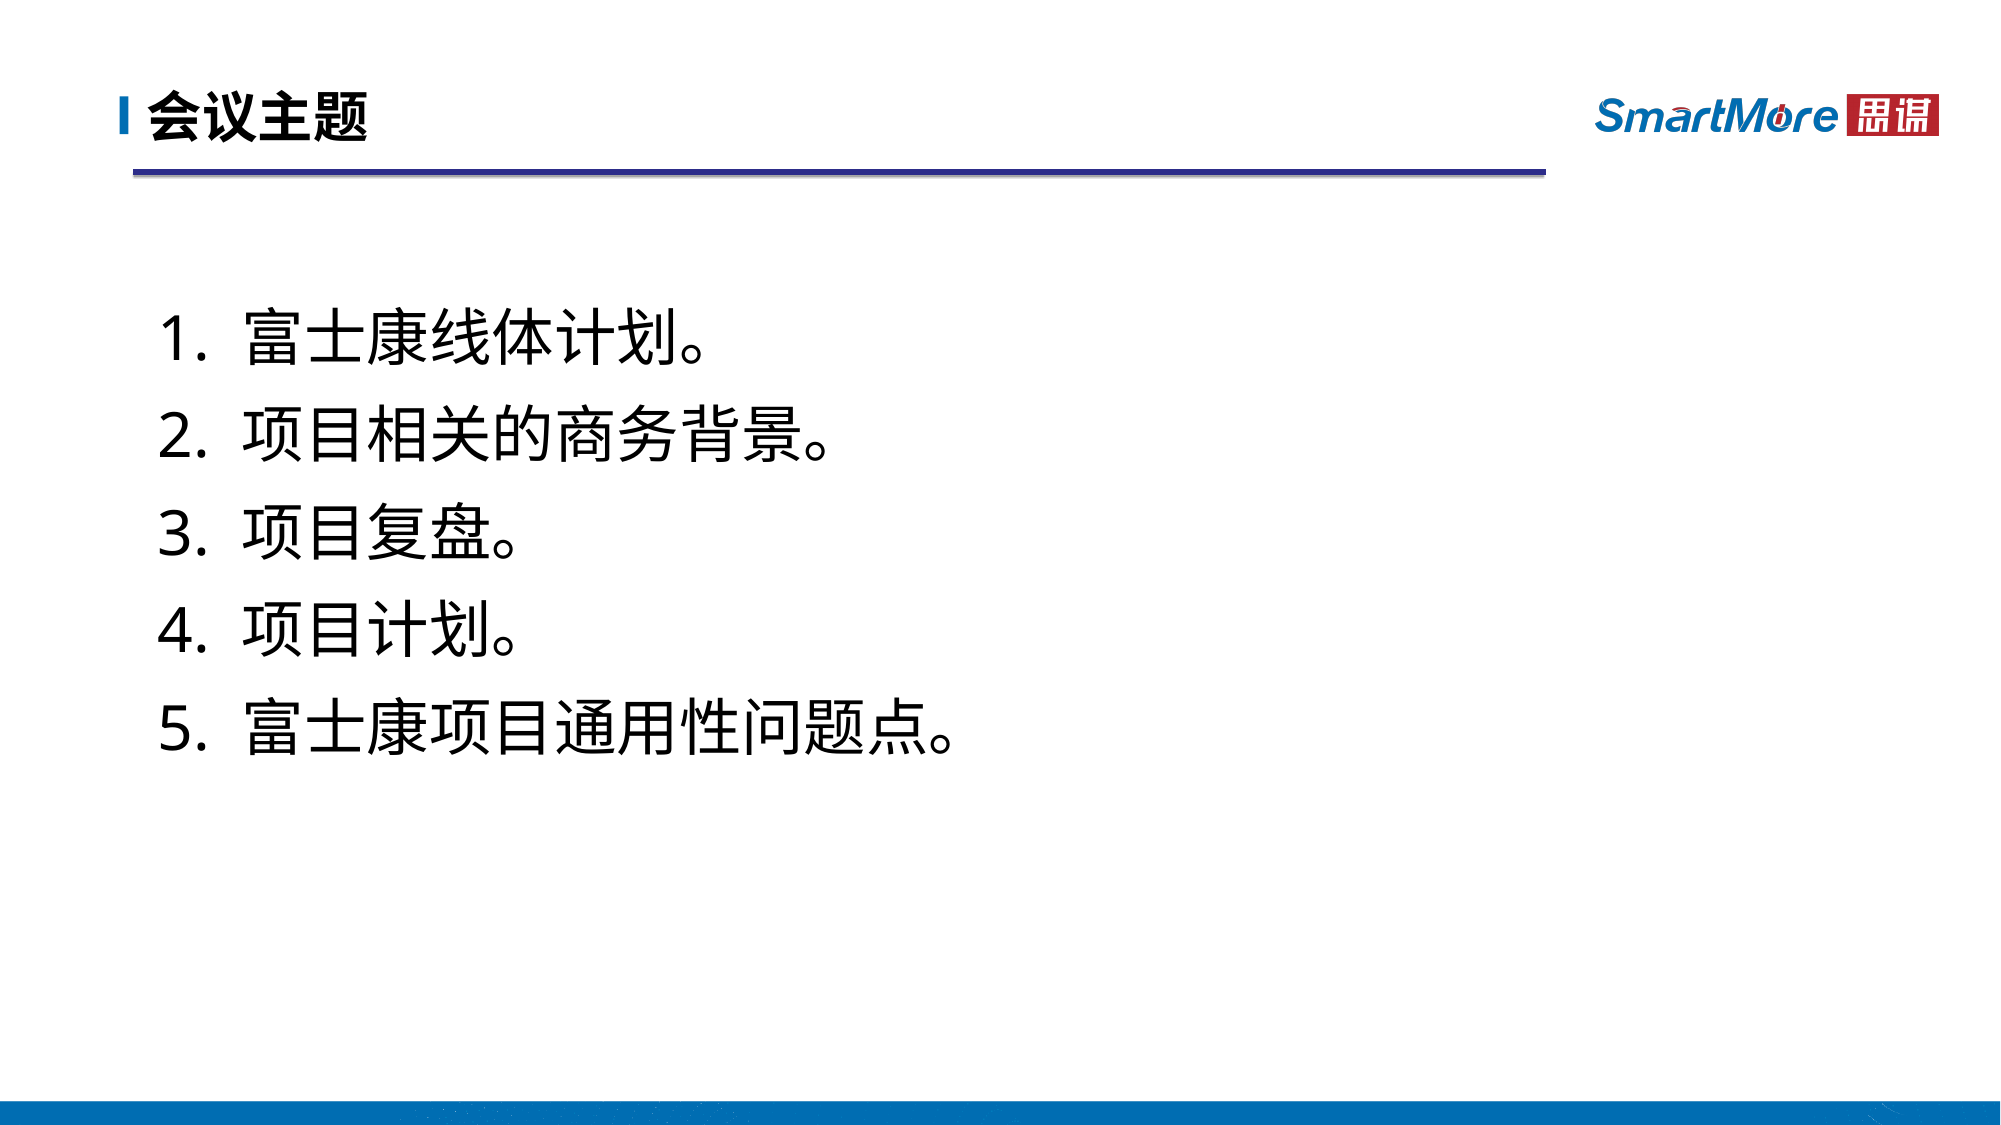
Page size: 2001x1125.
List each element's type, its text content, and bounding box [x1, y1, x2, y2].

title 会议主题 [138, 80, 627, 150]
text_box 1. 富士康线体计划。 2. 项目相关的商务背景。 3. 项目复盘。 4. 项目计划。 5. 富士康项目通用性问题点。 [149, 267, 1892, 771]
picture [0, 0, 2001, 1125]
